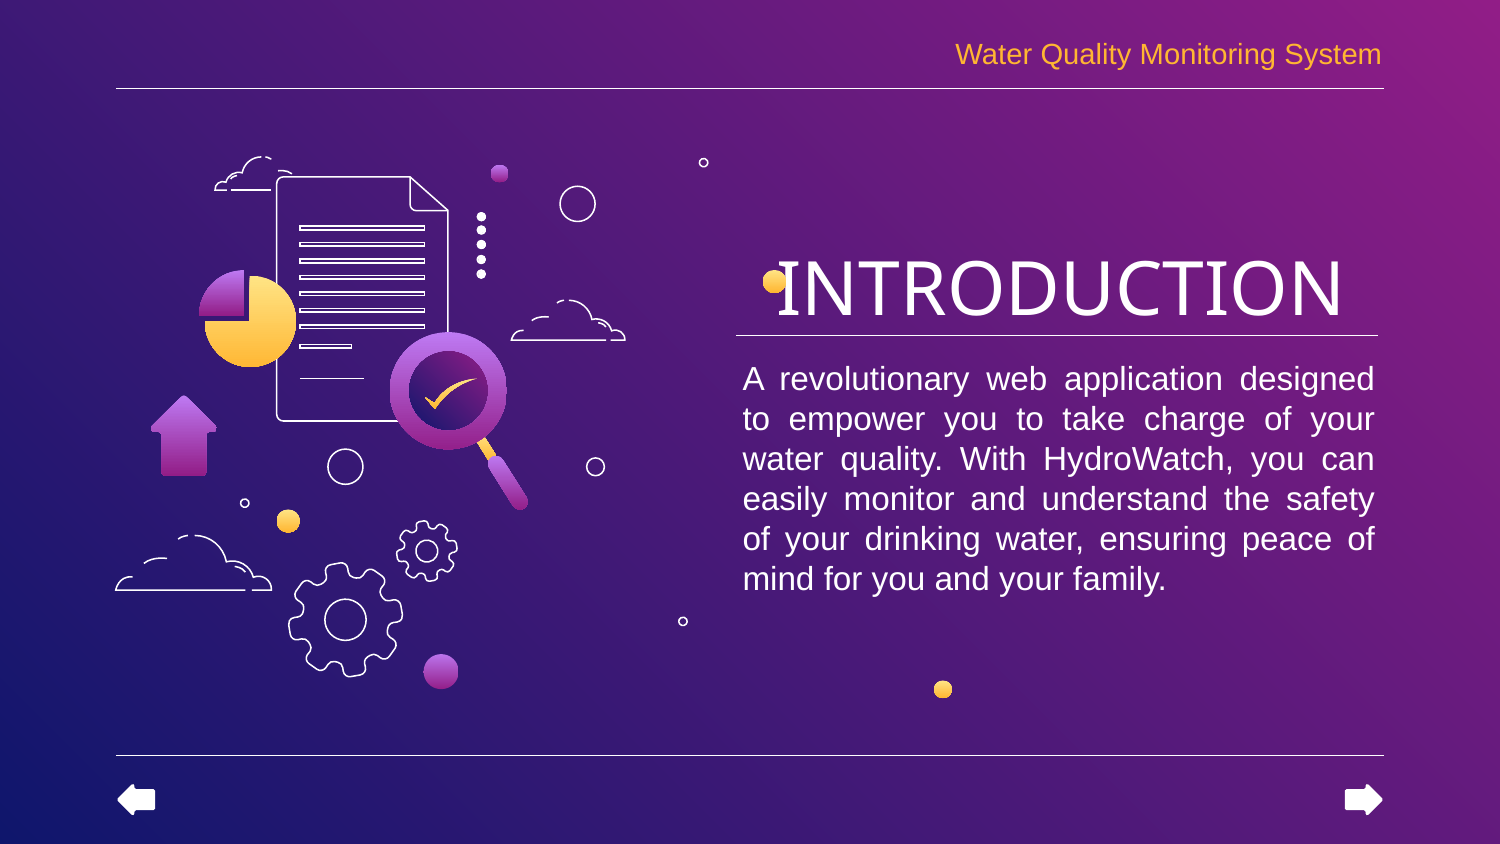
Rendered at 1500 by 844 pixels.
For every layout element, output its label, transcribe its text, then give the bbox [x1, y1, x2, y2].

title INTRODUCTION [657, 225, 1361, 352]
text_box [934, 680, 952, 699]
subtitle A revolutionary web application designed to empower you to take charge of your water quality. With HydroWatch, you can easily monitor and understand the safety of your drinking water, ensuring peace of mind for you and your family. [727, 342, 1392, 576]
text_box [762, 269, 786, 293]
text_box Water Quality Monitoring System [925, 34, 1383, 71]
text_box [115, 156, 626, 699]
text_box [1344, 784, 1383, 816]
text_box [117, 784, 156, 816]
